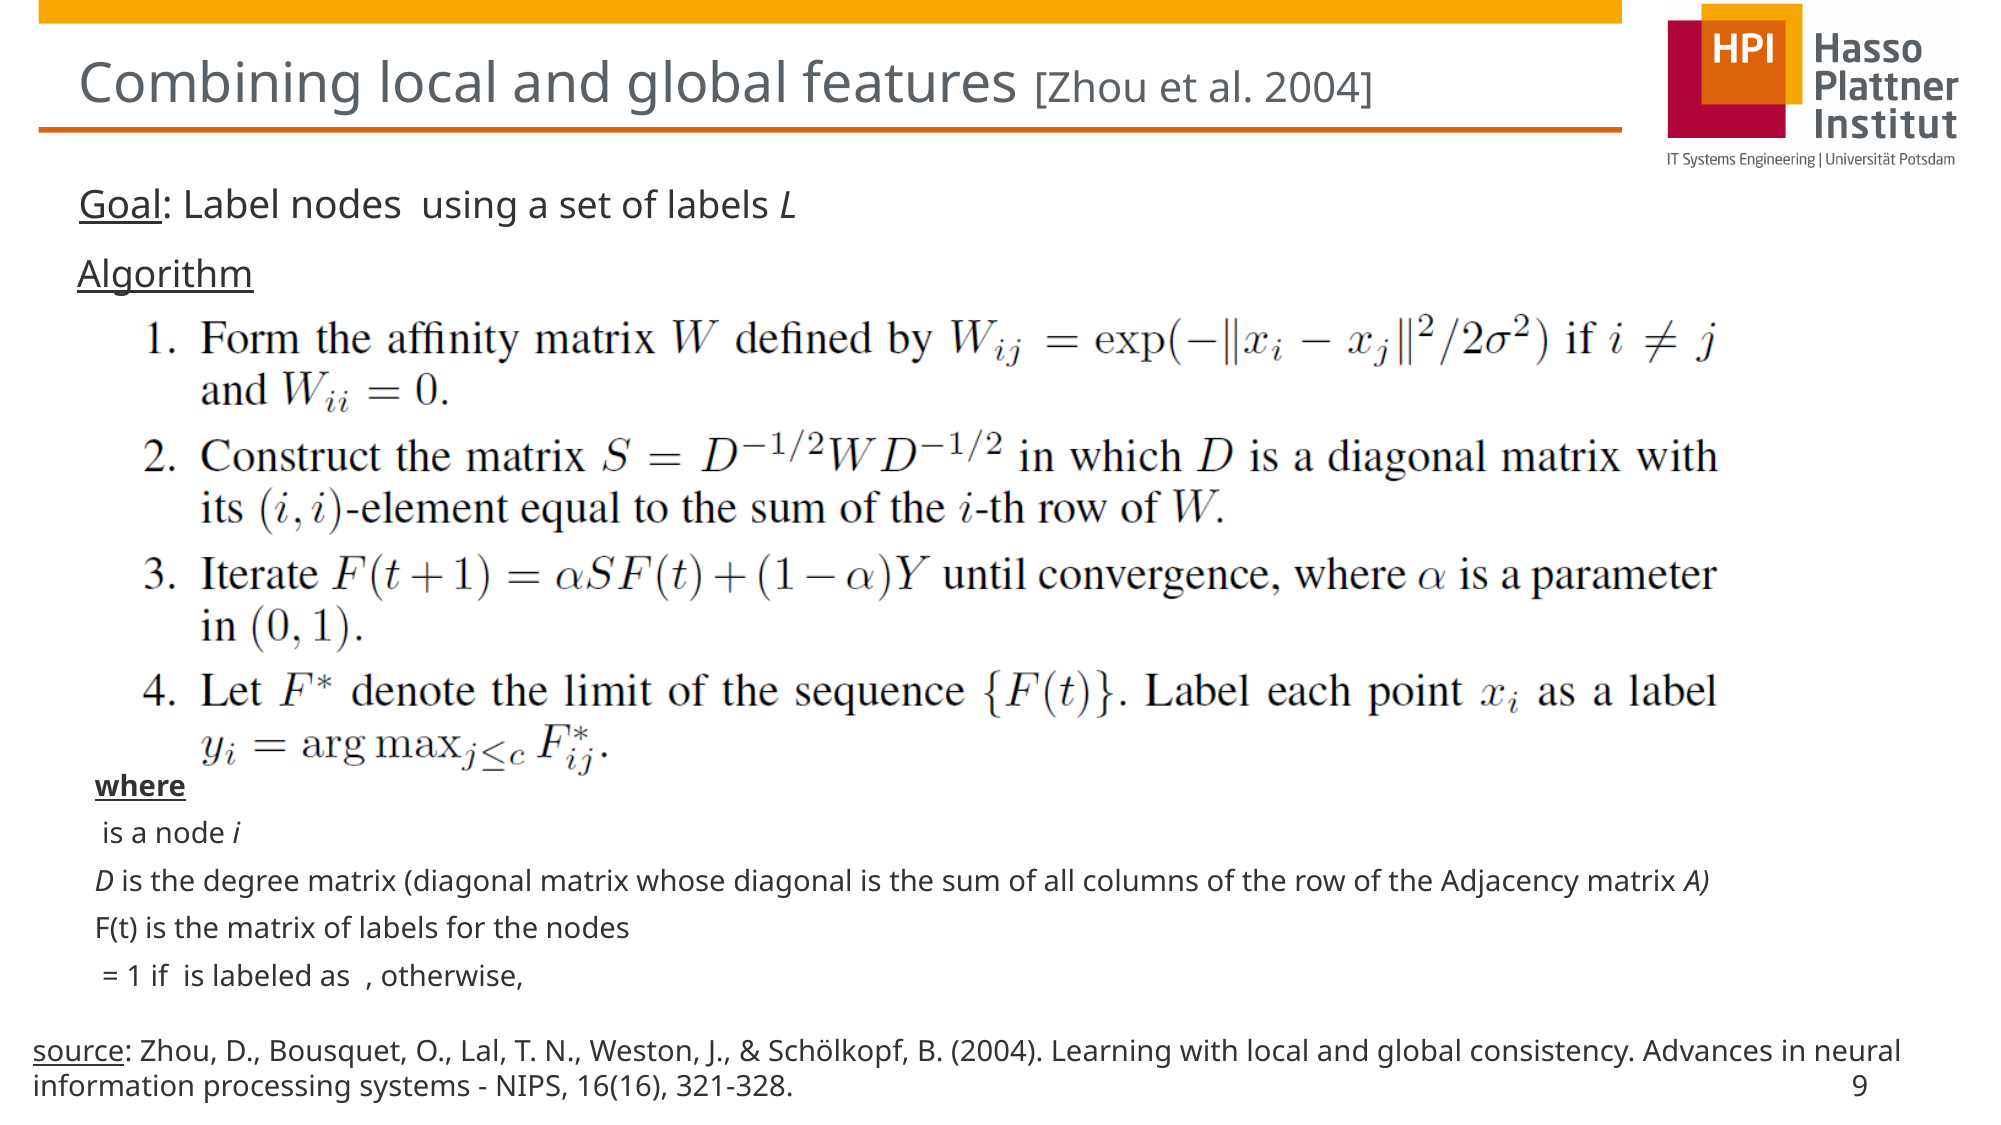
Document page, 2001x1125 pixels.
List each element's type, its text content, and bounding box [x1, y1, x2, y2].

picture [117, 302, 1775, 777]
title Combining local and global features [Zhou et al. 2004] [78, 23, 1583, 115]
text_box Algorithm [62, 242, 1087, 303]
text_box source: Zhou, D., Bousquet, O., Lal, T. N., Weston, J., & Schölkopf, B. (2004). Learning with local and global consistency. Advances in neural information processing systems - NIPS, 16(16), 321-328. [18, 1025, 1982, 1110]
picture [1664, 0, 1965, 170]
